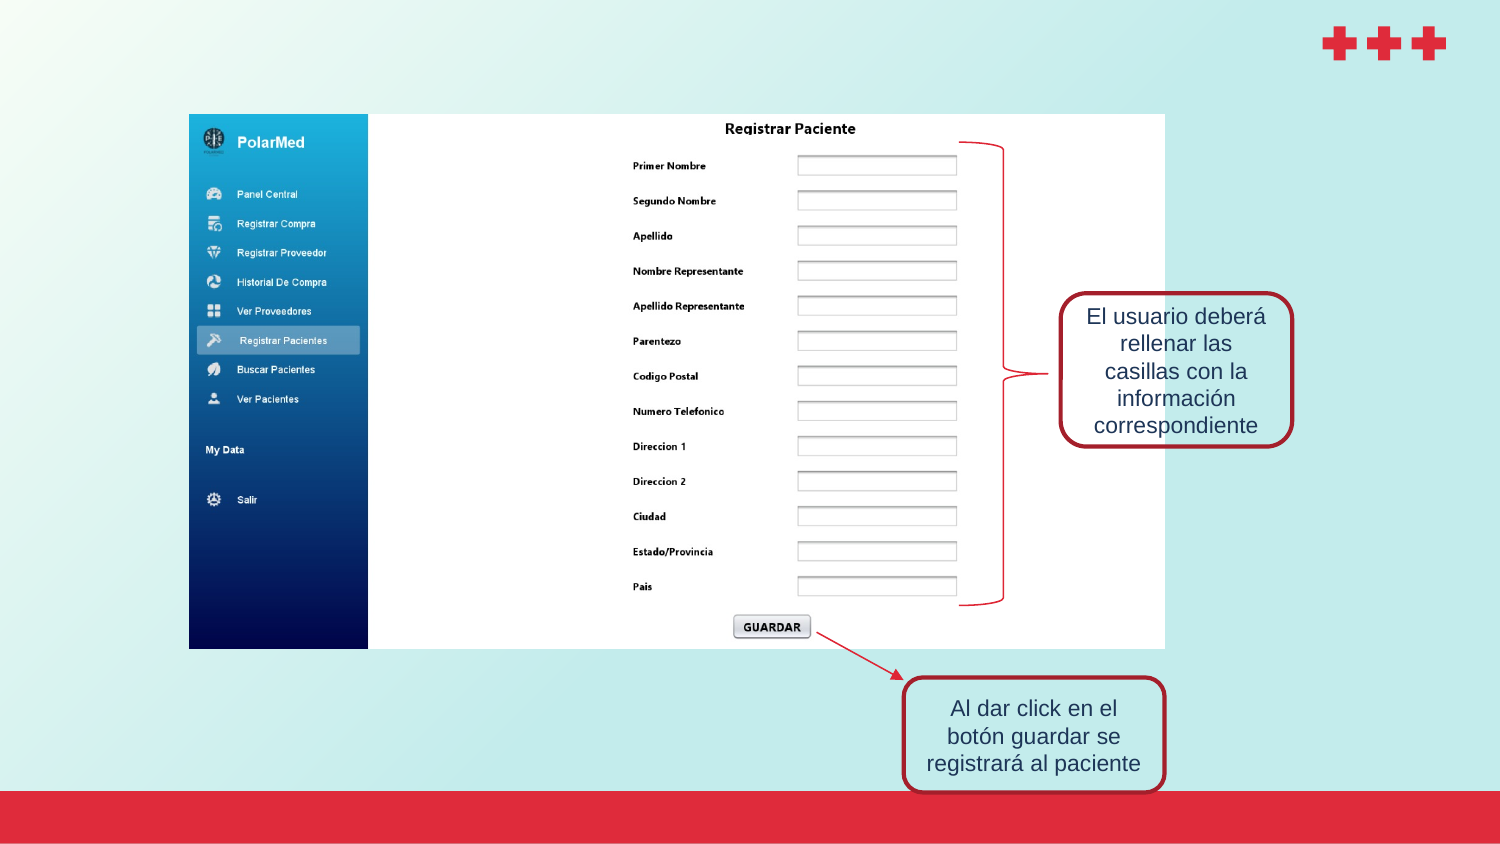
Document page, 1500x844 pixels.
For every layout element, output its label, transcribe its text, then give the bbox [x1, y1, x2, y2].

text_box Al dar click en el botón guardar se registrará al paciente [901, 675, 1167, 795]
picture [189, 114, 1165, 650]
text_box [816, 631, 904, 681]
text_box El usuario deberá rellenar las casillas con la información correspondiente [1169, 291, 1295, 449]
